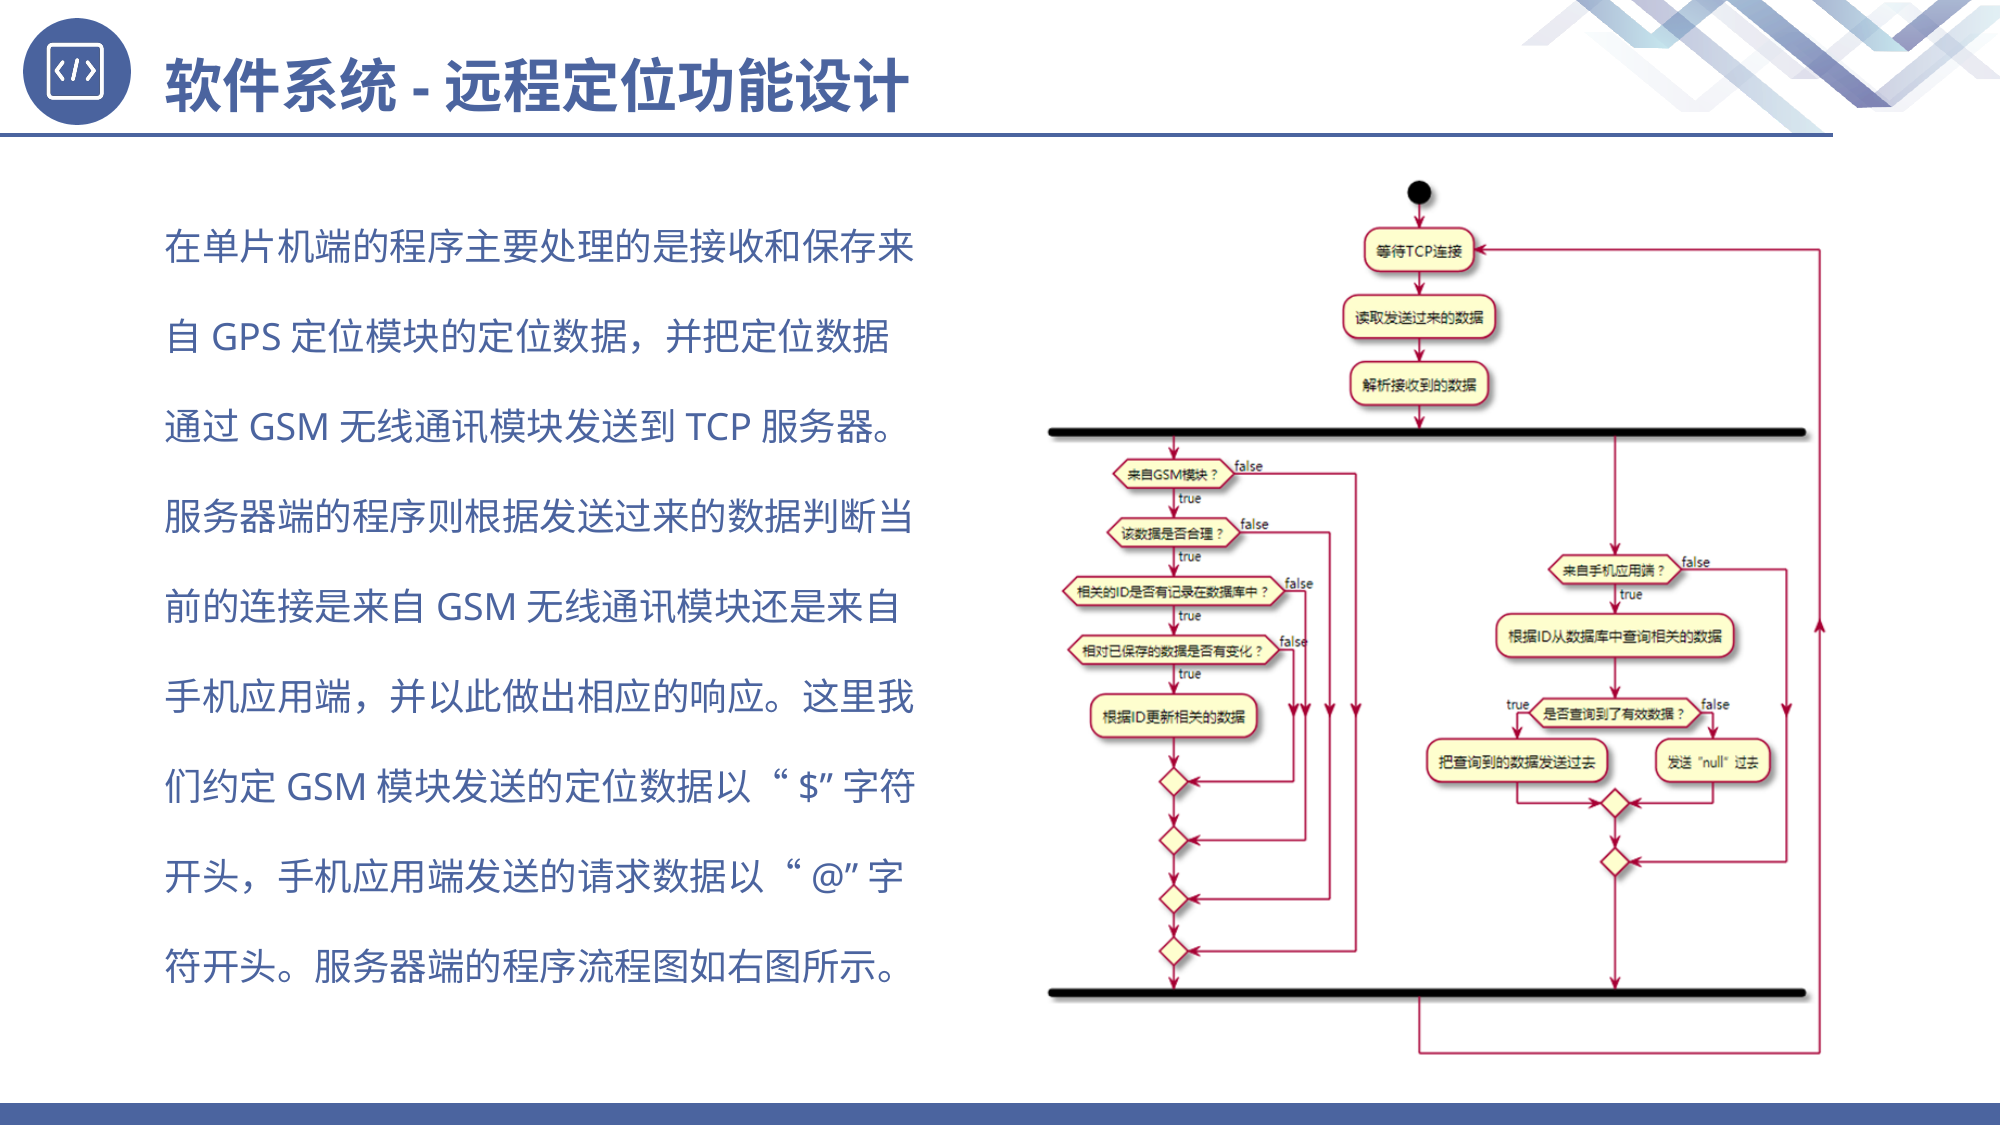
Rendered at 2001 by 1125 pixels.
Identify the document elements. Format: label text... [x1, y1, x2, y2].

text_box 在单片机端的程序主要处理的是接收和保存来自GPS定位模块的定位数据，并把定位数据通过GSM无线通讯模块发送到TCP服务器。服务器端的程序则根据发送过来的数据判断当前的连接是来自GSM无线通讯模块还是来自手机应用端，并以此做出相应的响应。这里我们约定GSM模块发送的定位数据以“$”字符开头，手机应用端发送的请求数据以“@”字符开头。服务器端的程序流程图如右图所示。 [149, 170, 943, 996]
text_box 软件系统-远程定位功能设计 [149, 6, 1173, 127]
picture [1412, 0, 2000, 135]
text_box [0, 1102, 2000, 1125]
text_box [23, 18, 131, 125]
picture [1038, 170, 1834, 1072]
